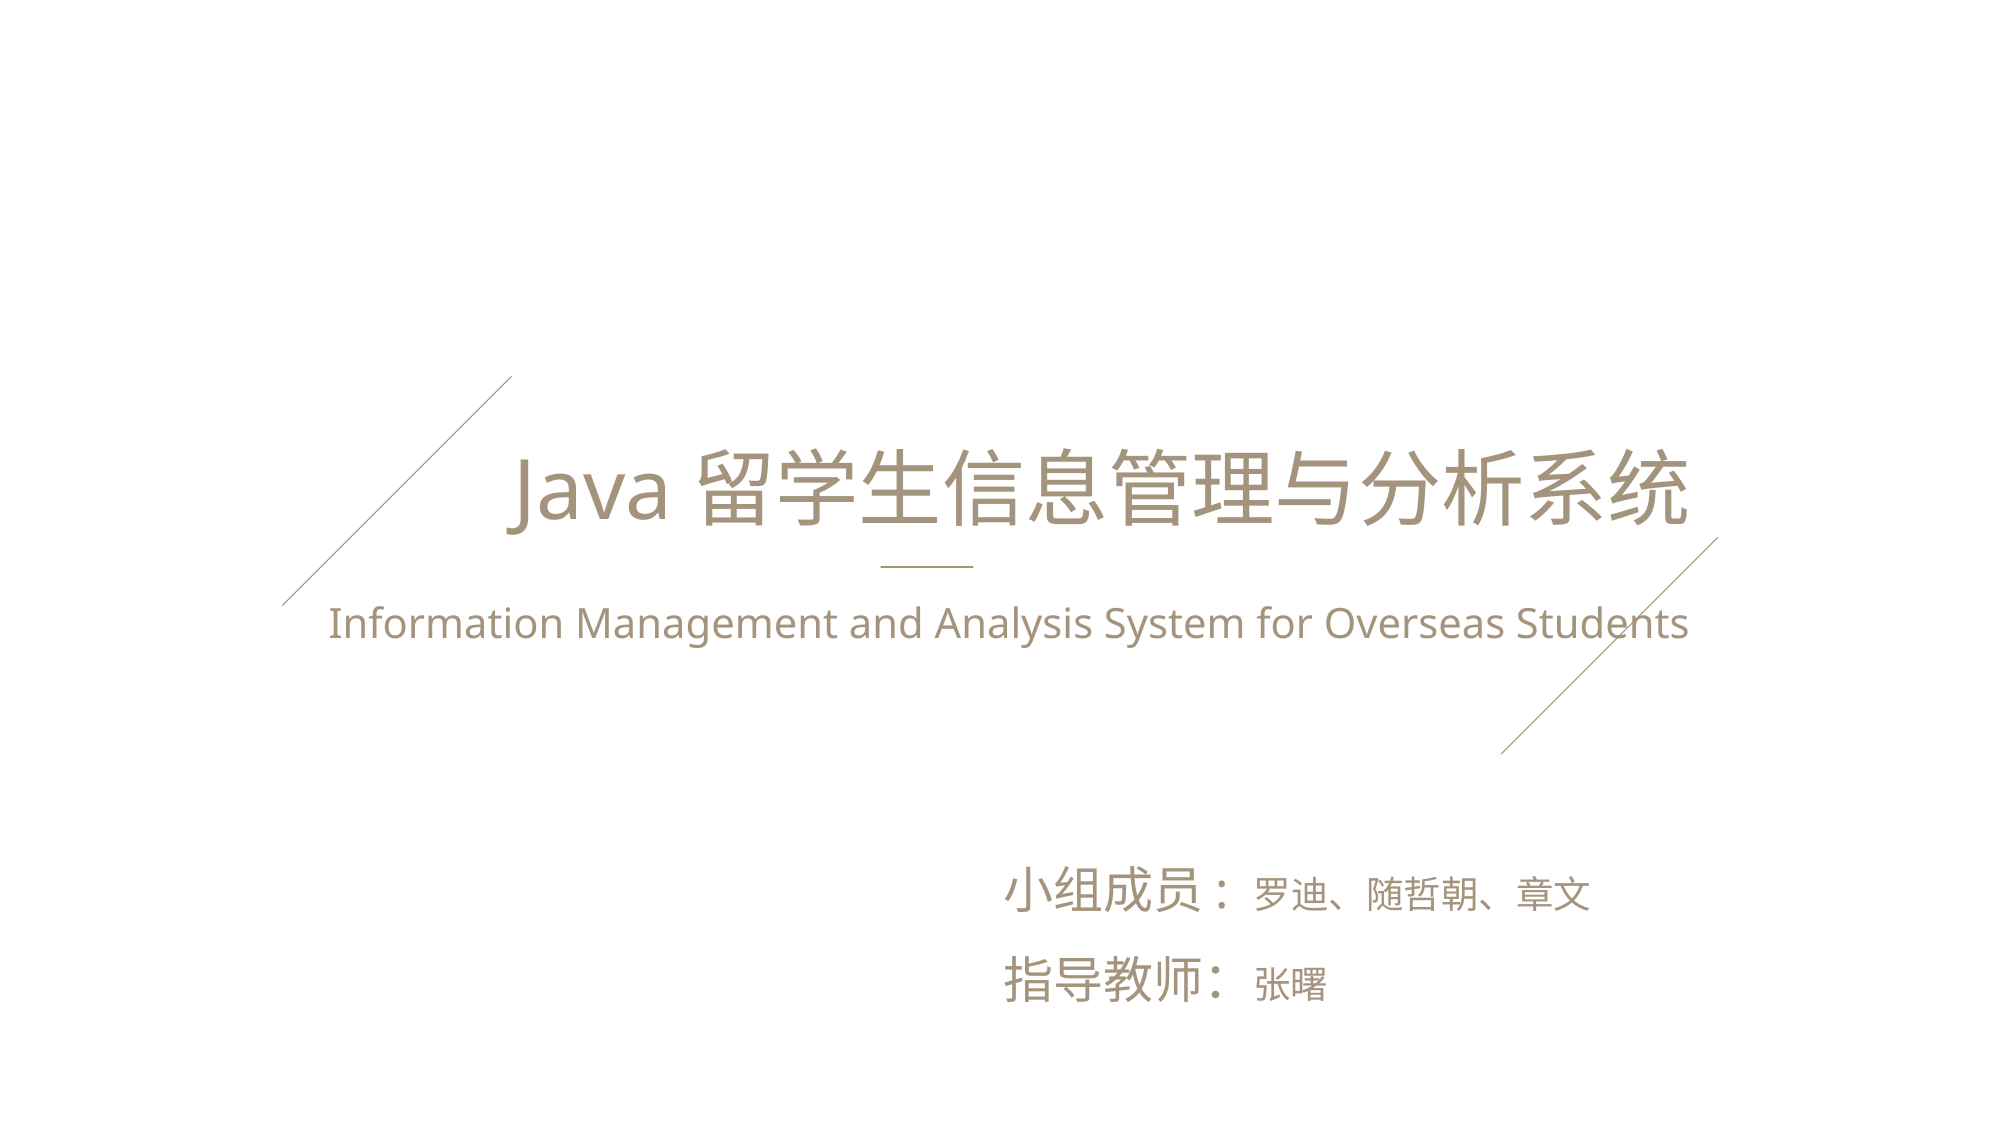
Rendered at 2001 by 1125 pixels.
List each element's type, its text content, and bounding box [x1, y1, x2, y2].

list Java留学生信息管理与分析系统—— Information Management and Analysis System for Overseas Students [170, 429, 1752, 596]
text_box 小组成员: 罗迪、随哲朝、章文 指导教师：张曙 [988, 832, 1752, 1017]
